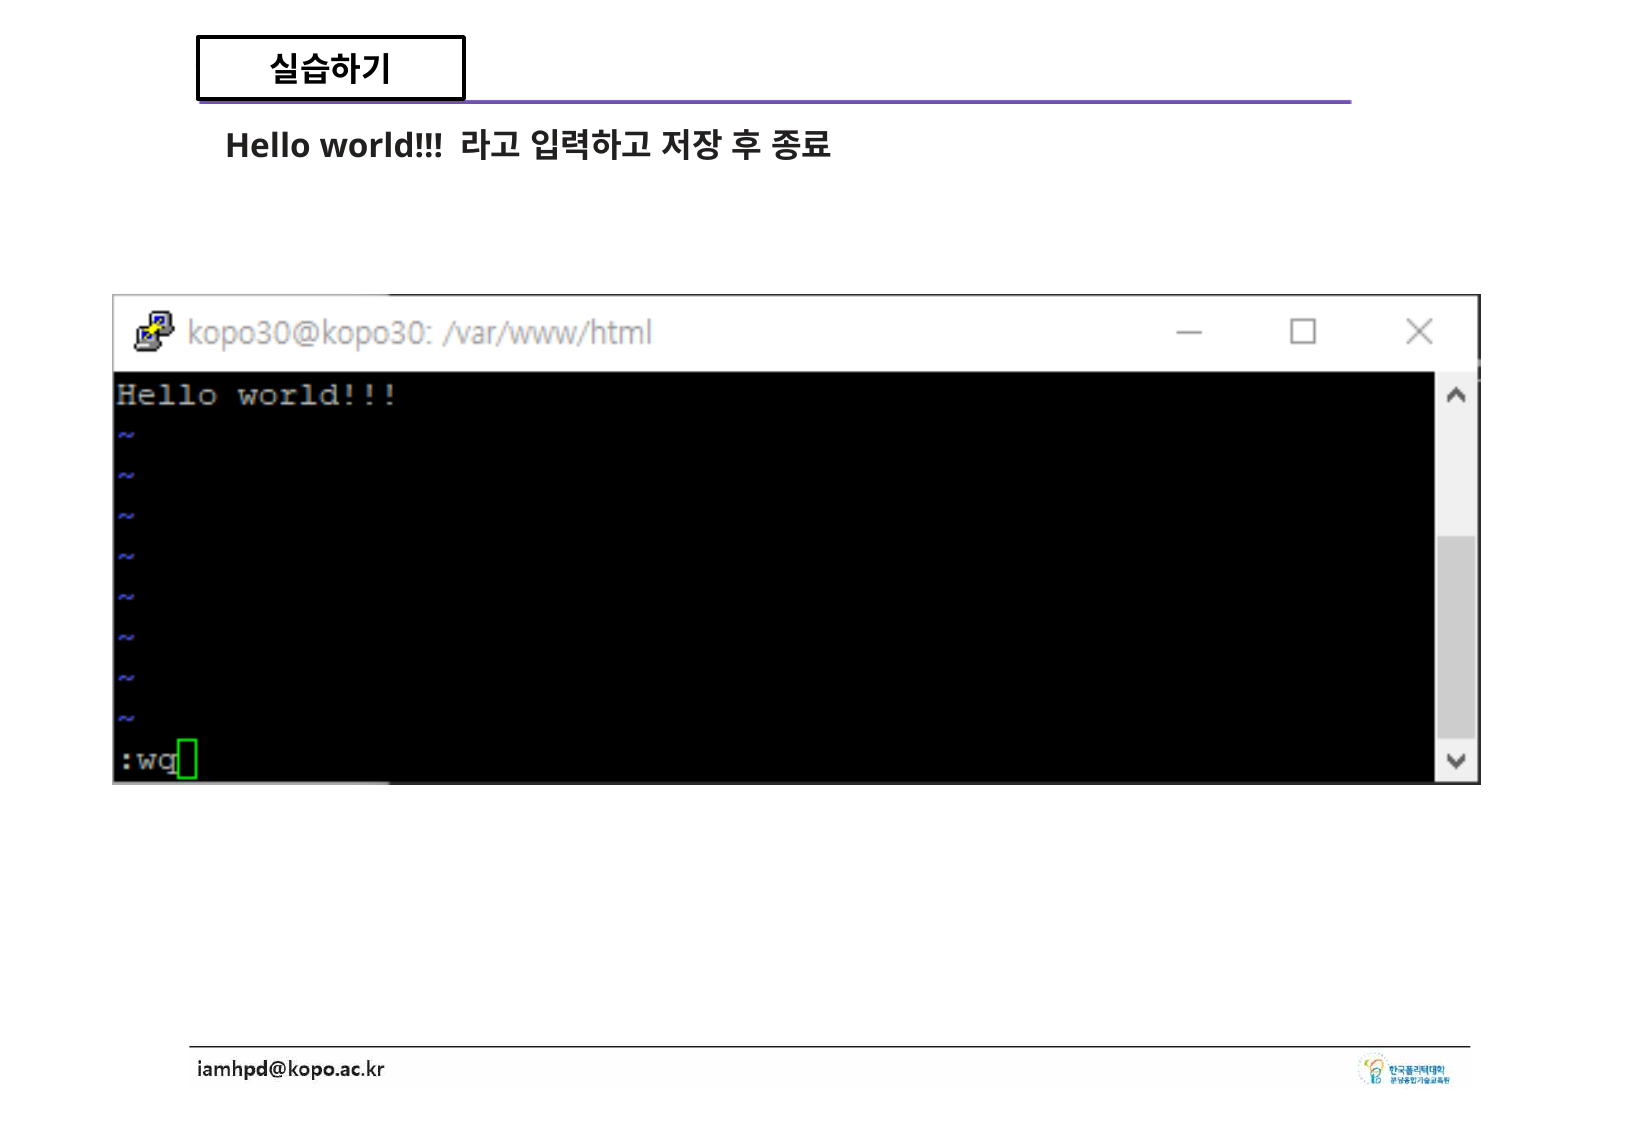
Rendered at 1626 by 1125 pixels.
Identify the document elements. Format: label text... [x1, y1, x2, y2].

picture [195, 53, 1352, 104]
picture [112, 294, 1481, 786]
text_box 실습하기 [196, 35, 466, 101]
picture [189, 1042, 1471, 1089]
text_box Hello world!!! 라고 입력하고 저장 후 종료 [210, 117, 1256, 172]
